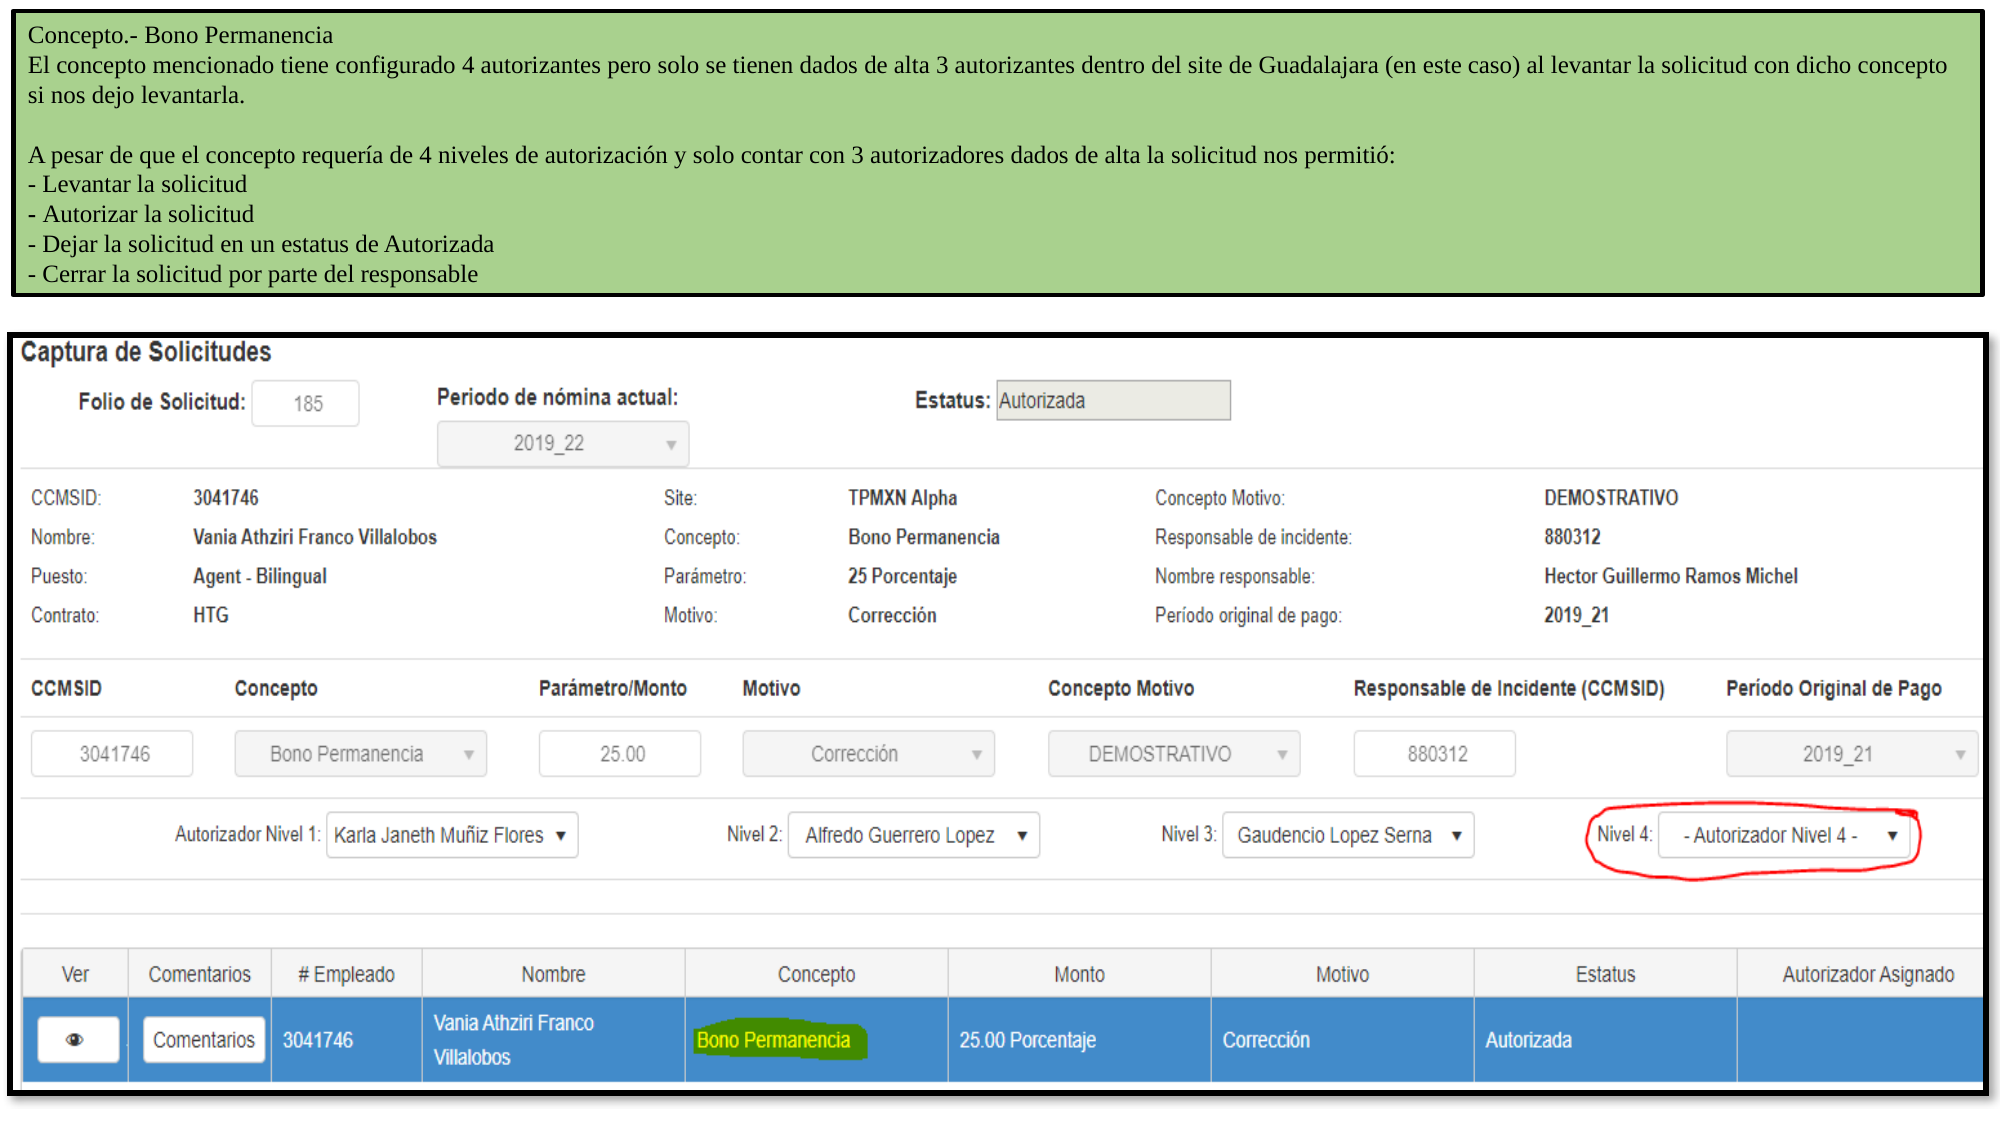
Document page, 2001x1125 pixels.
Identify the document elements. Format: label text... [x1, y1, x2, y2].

text_box Concepto.- Bono Permanencia El concepto mencionado tiene configurado 4 autorizantes pero solo se tienen dados de alta 3 autorizantes dentro del site de Guadalajara (en este caso) al levantar la solicitud con dicho concepto si nos dejo levantarla. A pesar de que el concepto requería de 4 niveles de autorización y solo contar con 3 autorizadores dados de alta la solicitud nos permitió: - Levantar la solicitud - Autorizar la solicitud - Dejar la solicitud en un estatus de Autorizada - Cerrar la solicitud por parte del responsable [13, 10, 1983, 296]
picture [13, 338, 1983, 1090]
